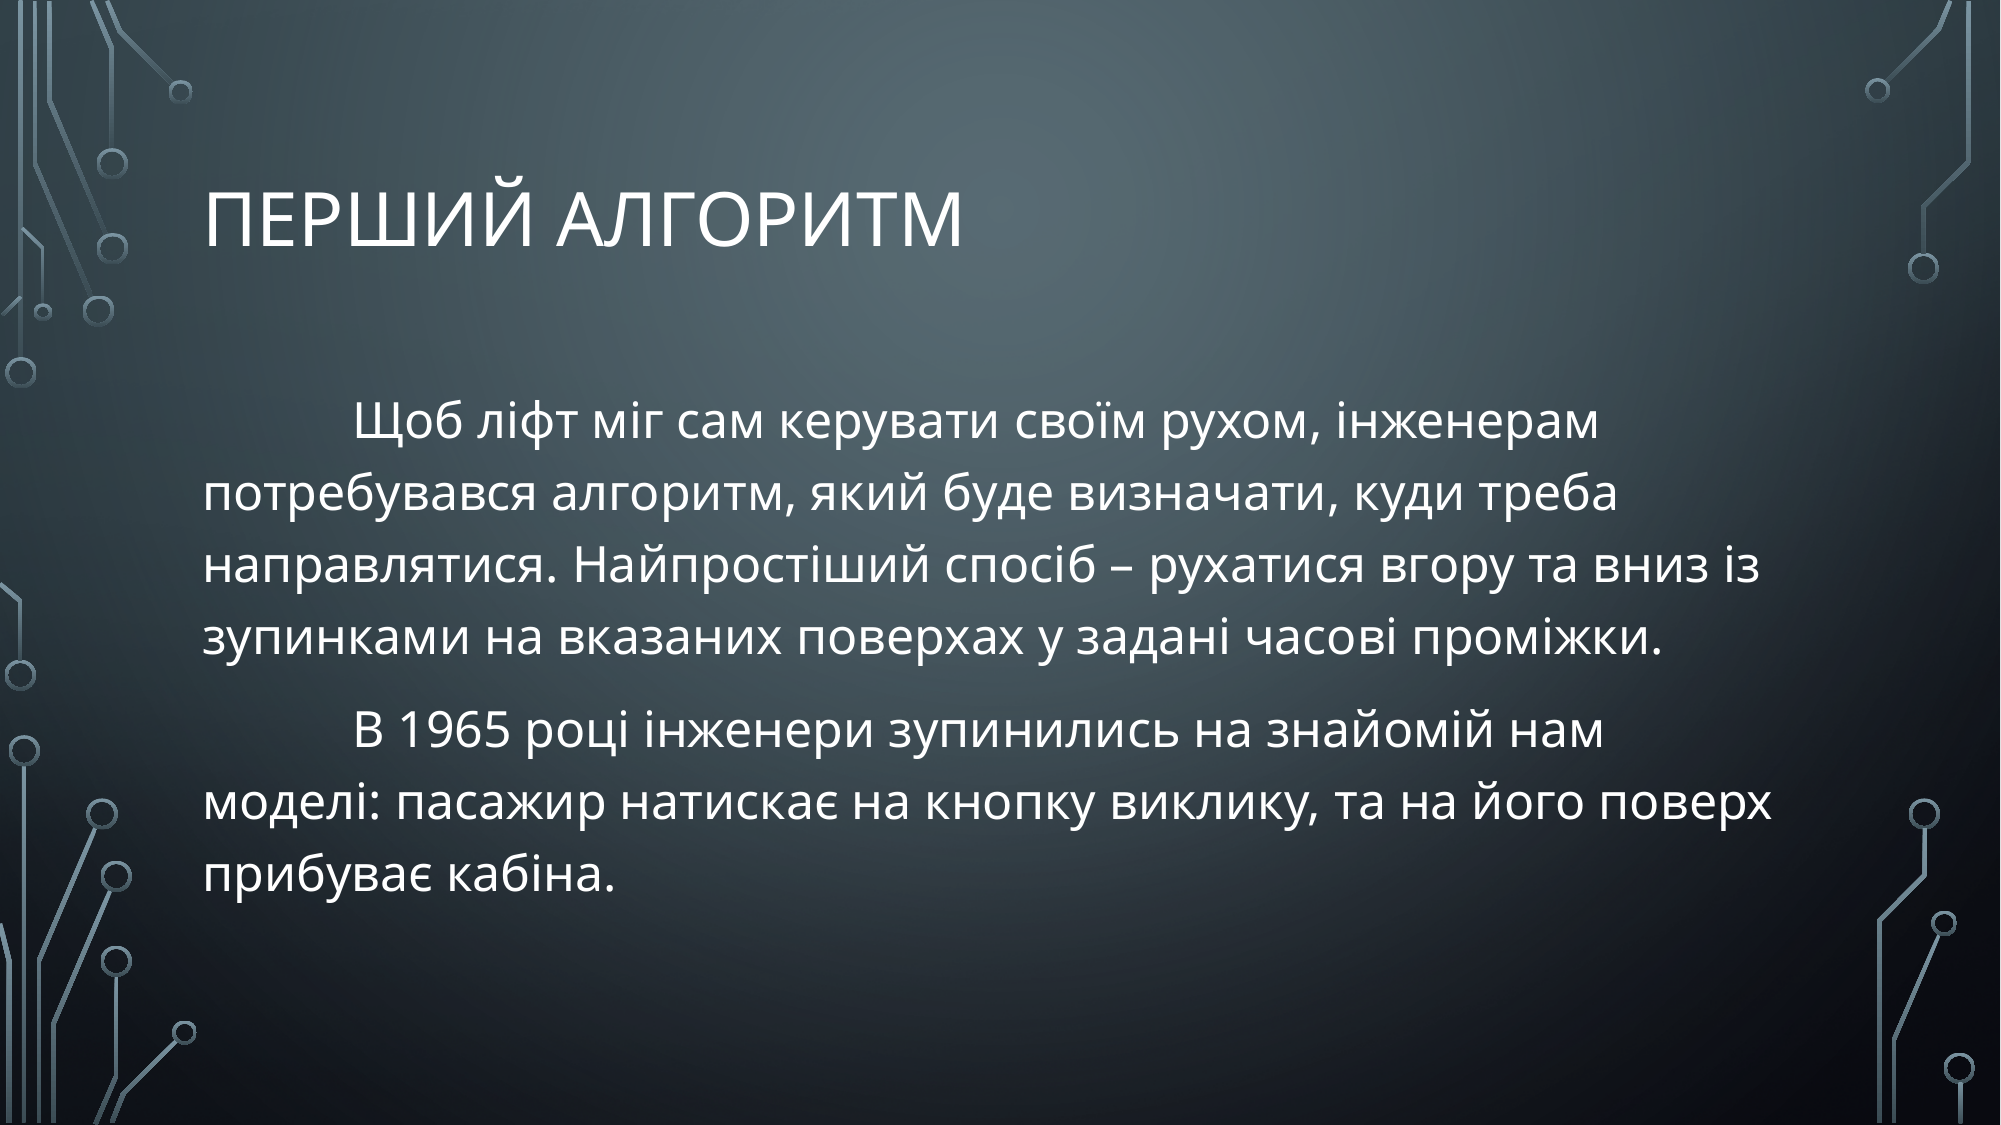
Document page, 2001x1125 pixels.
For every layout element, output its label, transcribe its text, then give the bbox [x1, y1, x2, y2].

list Щоб ліфт міг сам керувати своїм рухом, інженерам потребувався алгоритм, який буде визначати, куди треба направлятися. Найпростіший спосіб – рухатися вгору та вниз із зупинками на вказаних поверхах у задані часові проміжки. В 1965 році інженери зупинились на знайомій нам моделі: пасажир натискає на кнопку виклику, та на його поверх прибуває кабіна. [187, 369, 1813, 950]
title Перший алгоритм [187, 101, 1813, 344]
